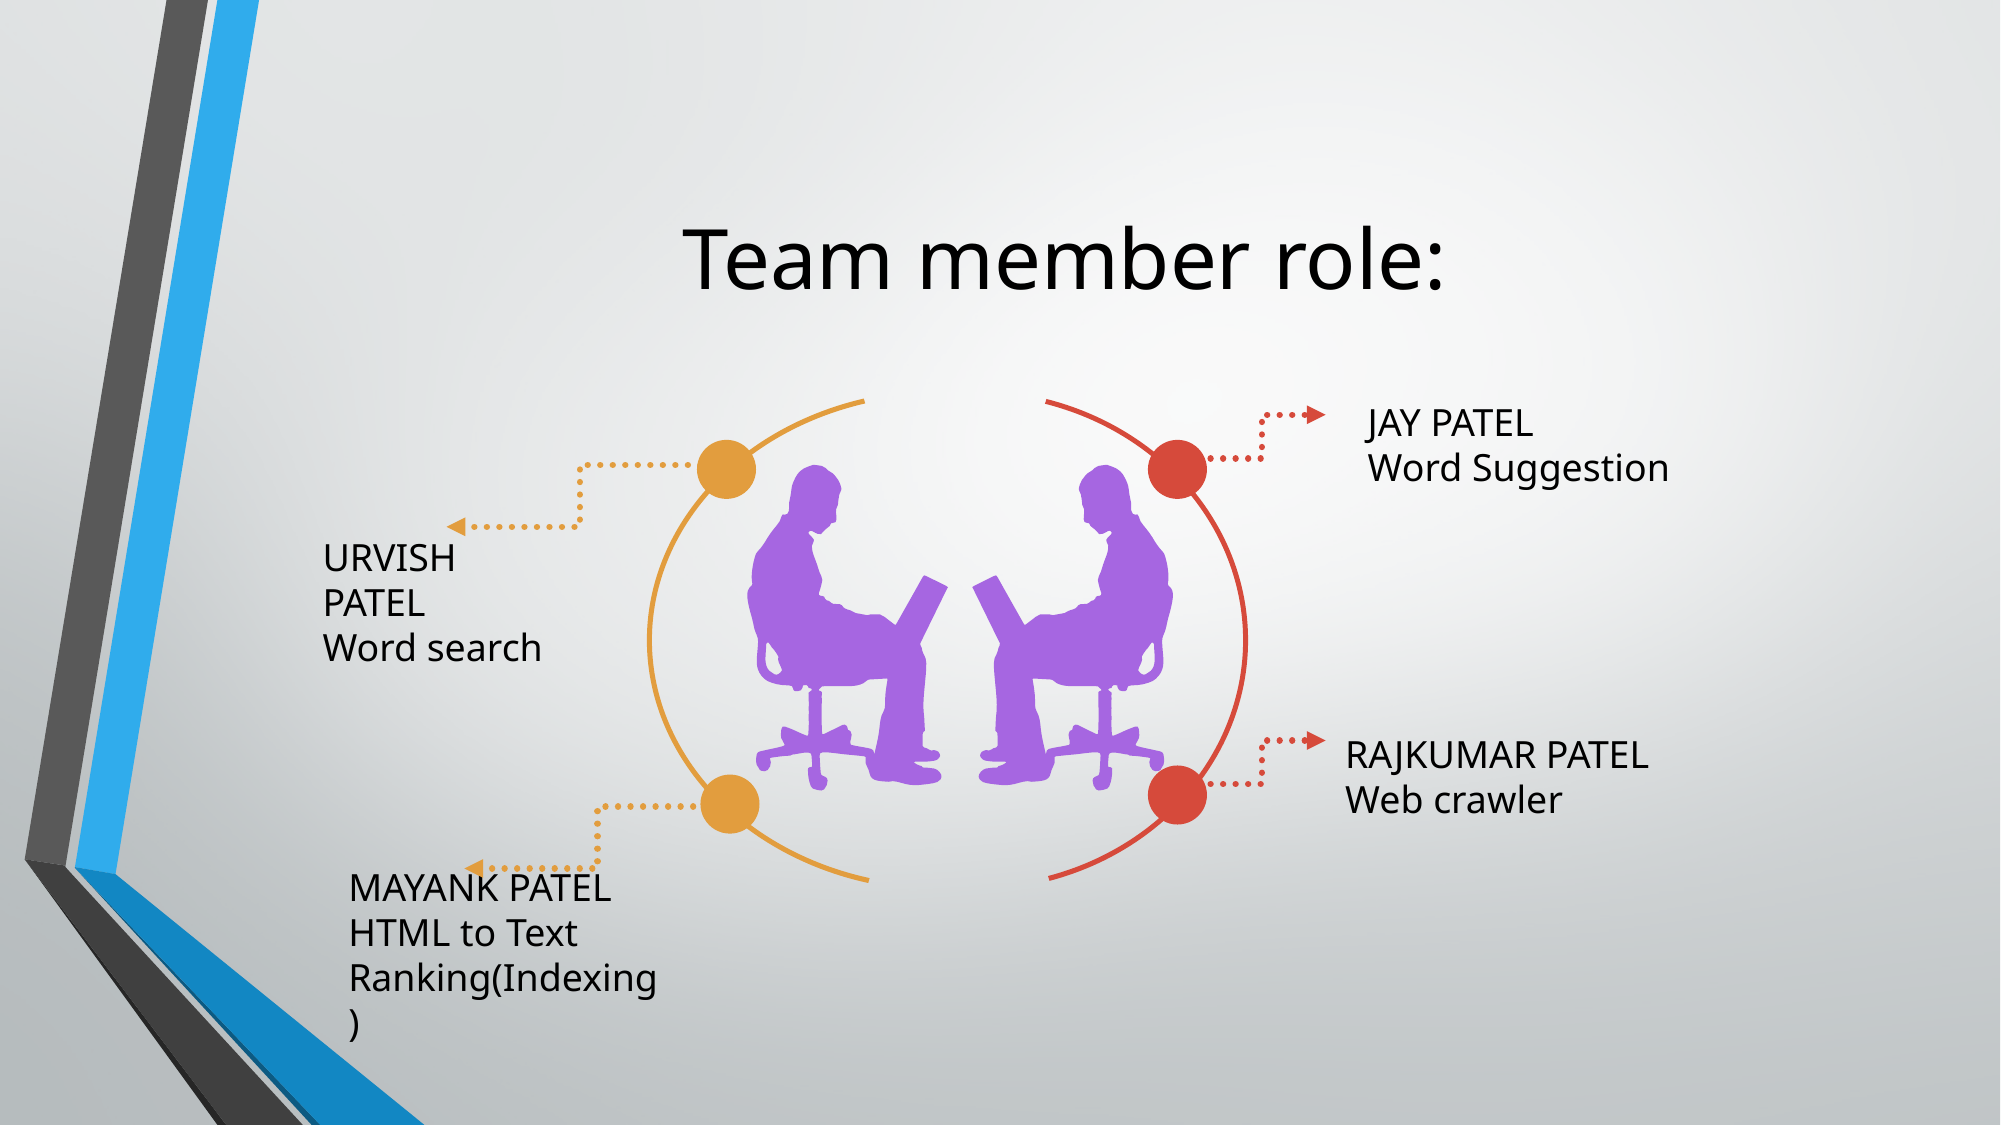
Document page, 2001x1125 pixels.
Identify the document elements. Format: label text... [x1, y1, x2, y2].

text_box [446, 464, 714, 527]
text_box [972, 464, 1173, 791]
text_box [1146, 438, 1209, 501]
text_box [1146, 764, 1209, 826]
title Team member role: [243, 112, 1887, 400]
text_box [645, 527, 707, 789]
text_box RAJKUMAR PATEL Web crawler [1330, 724, 1734, 874]
text_box [750, 397, 867, 455]
text_box [696, 438, 758, 501]
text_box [1197, 740, 1326, 785]
text_box [1043, 397, 1153, 456]
text_box [1191, 494, 1250, 740]
text_box URVISH PATEL Word search [307, 526, 575, 677]
text_box [747, 825, 871, 885]
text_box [1197, 414, 1326, 459]
text_box MAYANK PATEL HTML to Text Ranking(Indexing) [333, 857, 685, 1097]
text_box [1046, 818, 1164, 883]
text_box [747, 464, 948, 791]
text_box [699, 773, 761, 835]
text_box JAY PATEL Word Suggestion [1352, 391, 1693, 542]
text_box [464, 806, 732, 869]
